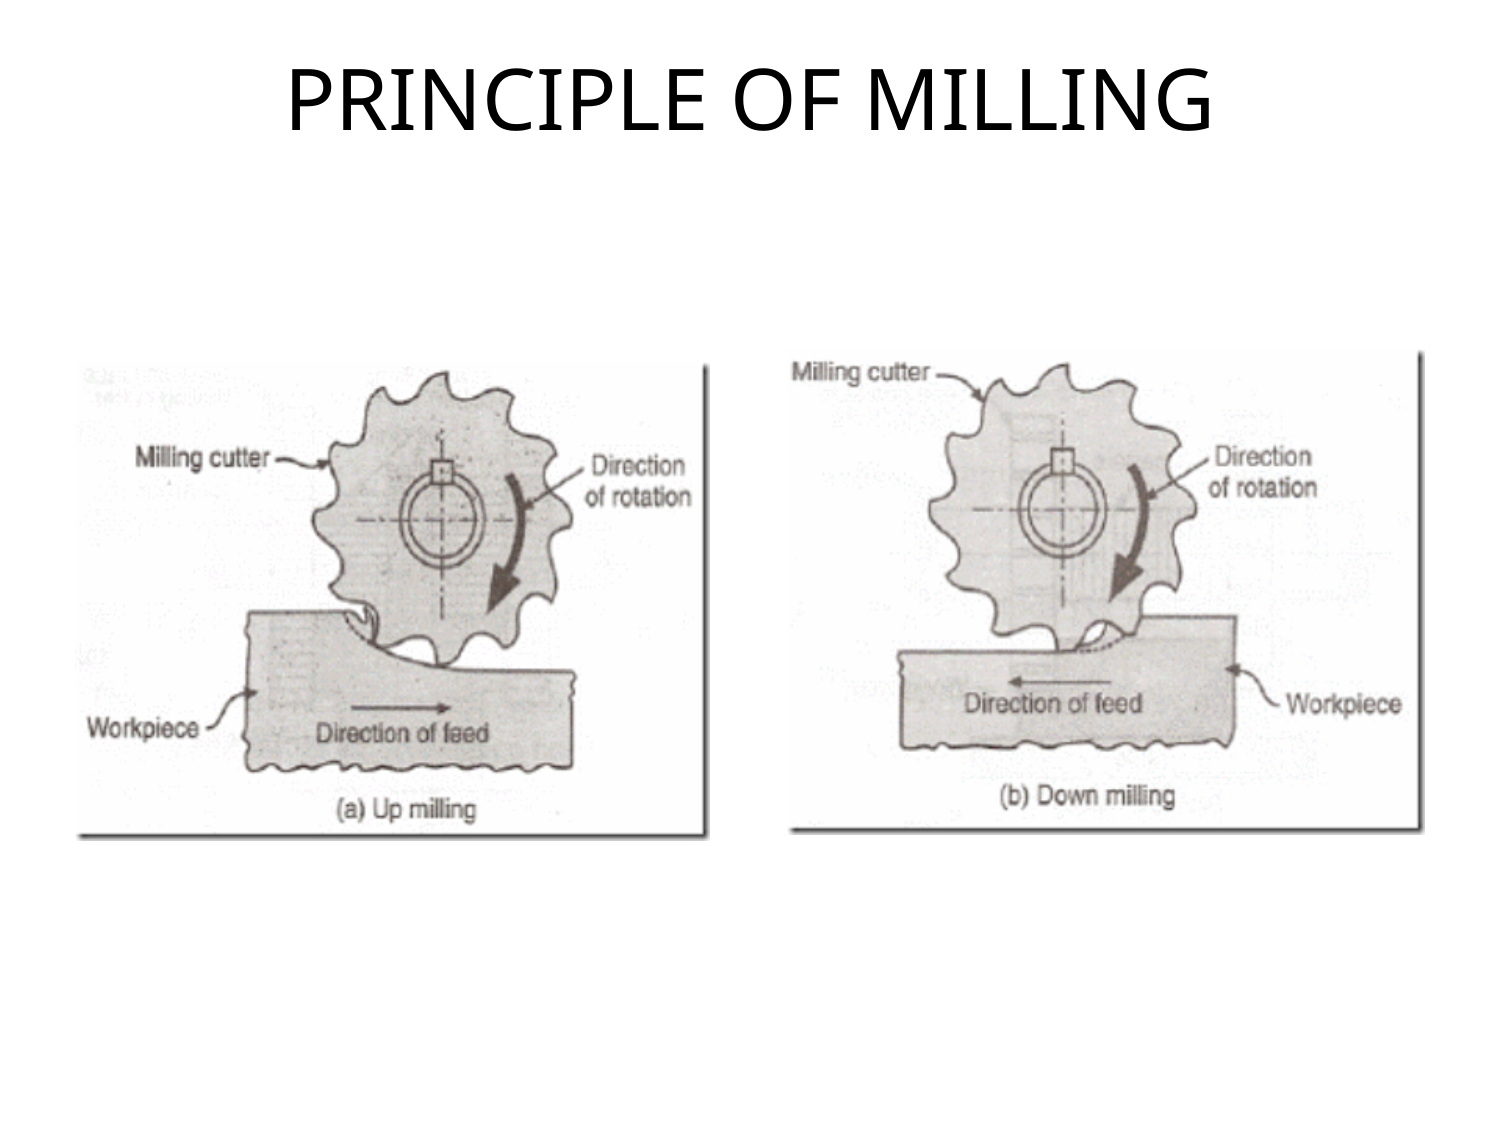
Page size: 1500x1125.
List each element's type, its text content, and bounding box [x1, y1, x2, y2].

title PRINCIPLE OF MILLING [75, 37, 1425, 155]
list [787, 349, 1426, 835]
picture [74, 362, 710, 841]
